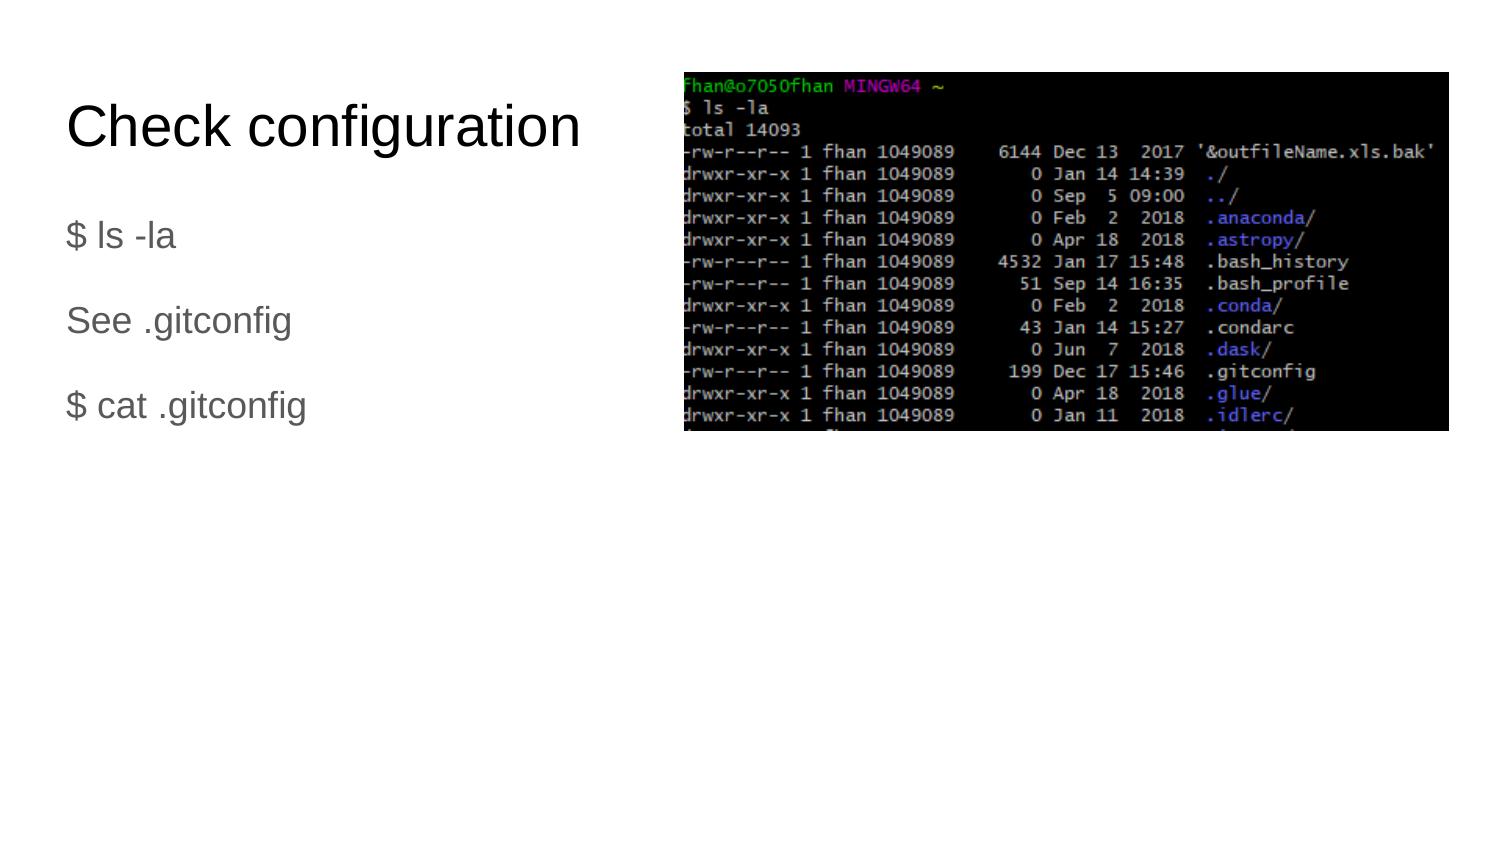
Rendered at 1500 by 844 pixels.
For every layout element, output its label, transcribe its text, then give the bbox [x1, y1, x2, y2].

list $ ls -la See .gitconfig $ cat .gitconfig [51, 189, 1449, 750]
title Check configuration [51, 72, 683, 167]
picture [684, 72, 1450, 432]
